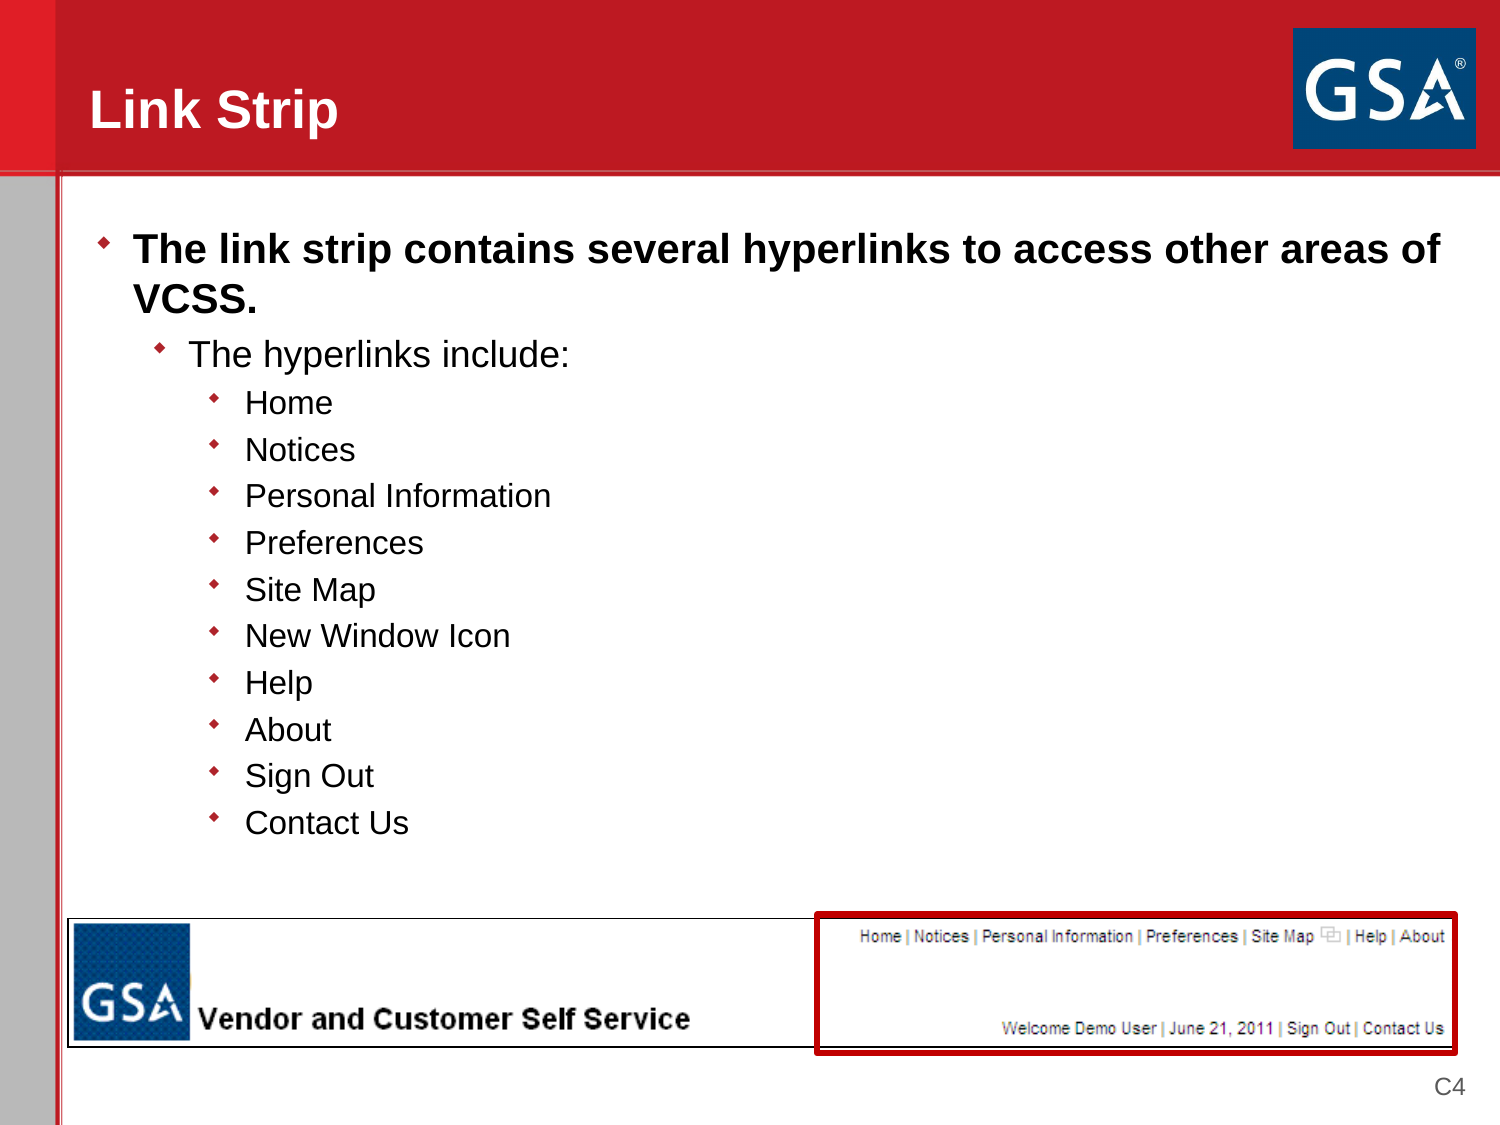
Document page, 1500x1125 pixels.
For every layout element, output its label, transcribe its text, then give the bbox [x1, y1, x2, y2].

text_box [817, 914, 1456, 921]
list The link strip contains several hyperlinks to access other areas of VCSS. The hyperlinks include: Home Notices Personal Information Preferences Site Map New Window Icon Help About Sign Out Contact Us [79, 214, 1468, 823]
picture [68, 919, 1454, 1047]
picture [0, 0, 1500, 1125]
title Link Strip [74, 54, 1440, 148]
text_box C4 [1419, 1063, 1500, 1109]
